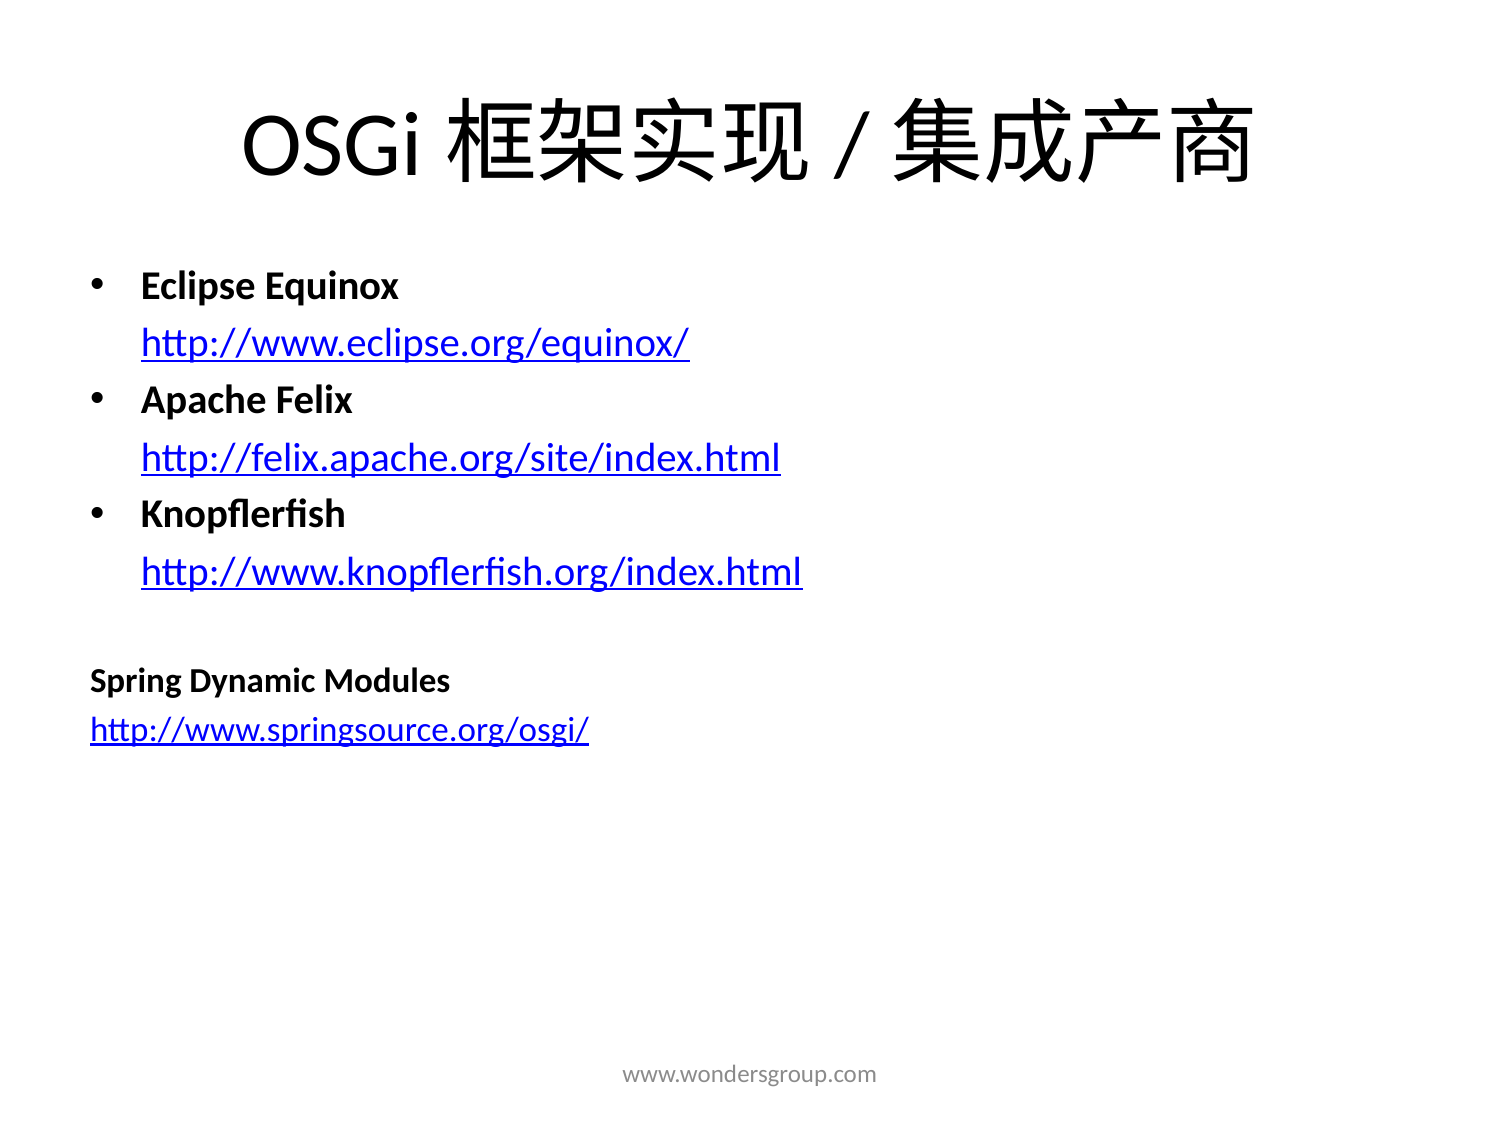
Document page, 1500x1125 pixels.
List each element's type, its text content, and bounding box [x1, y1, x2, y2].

title OSGi框架实现/集成产商 [75, 45, 1425, 233]
list Eclipse Equinox http://www.eclipse.org/equinox/ Apache Felix http://felix.apache.org/site/index.html Knopflerfish http://www.knopflerfish.org/index.html Spring Dynamic Modules http://www.springsource.org/osgi/ [75, 251, 1425, 762]
footer www.wondersgroup.com [512, 1042, 988, 1103]
